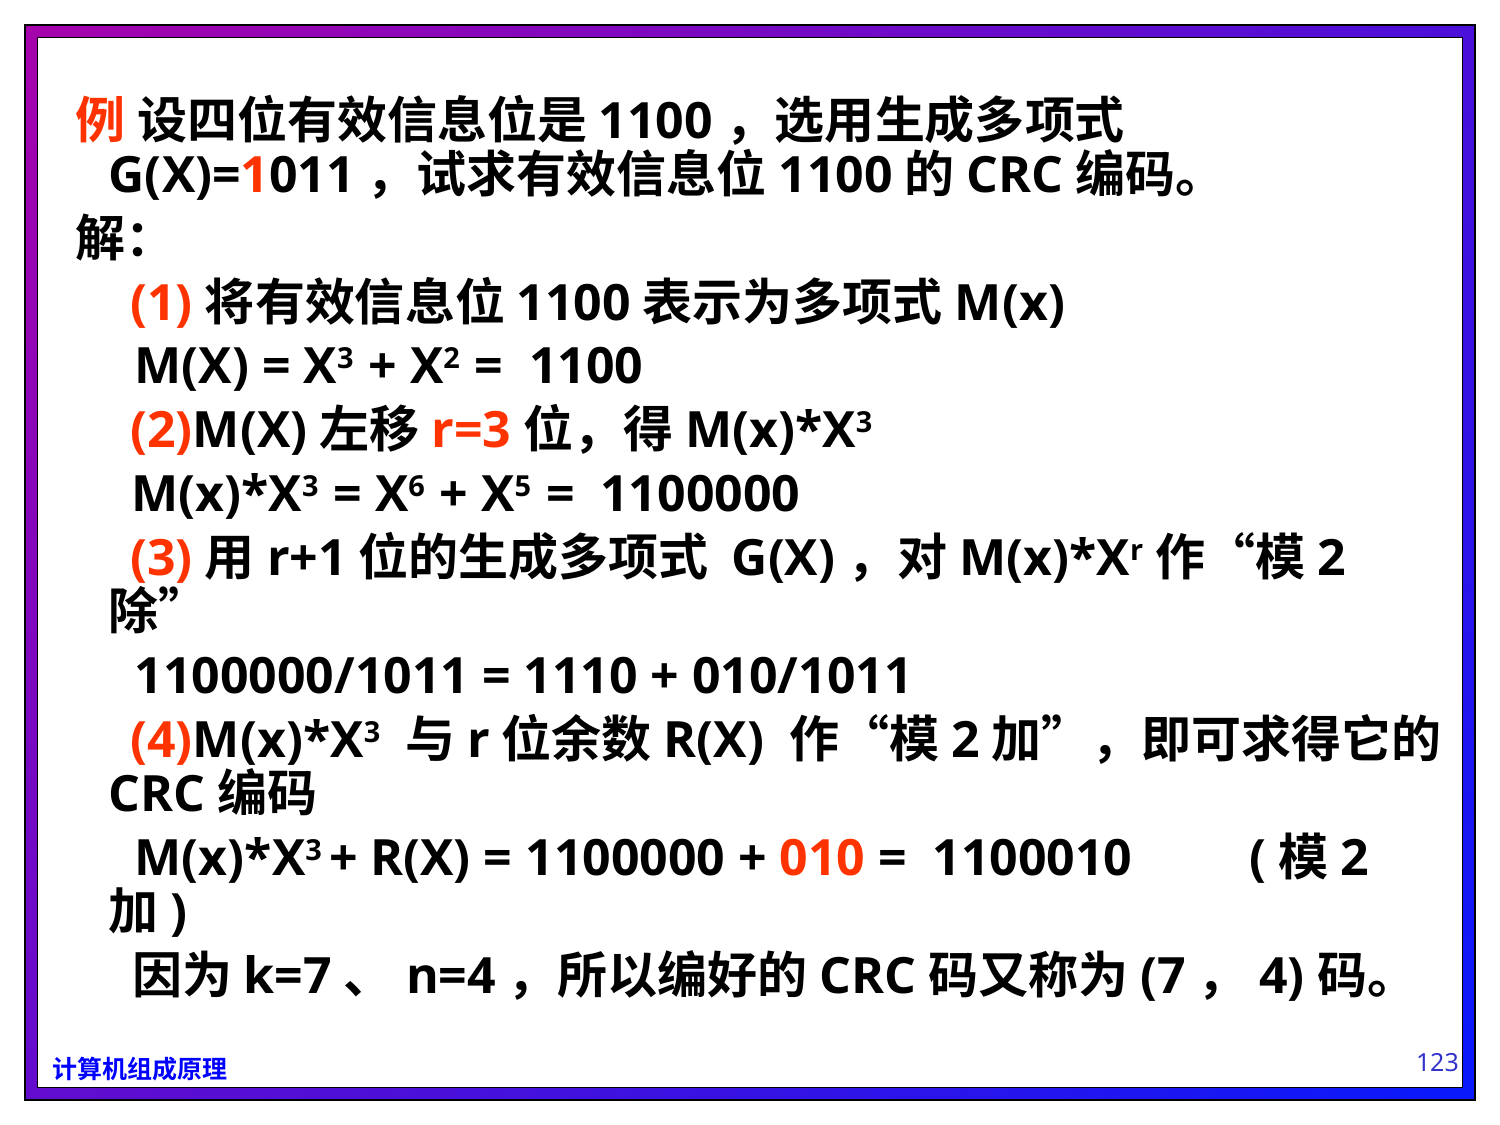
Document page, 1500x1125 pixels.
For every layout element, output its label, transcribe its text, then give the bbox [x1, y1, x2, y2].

list 例 设四位有效信息位是1100，选用生成多项式 G(X)=1011，试求有效信息位1100的CRC编码。 解： (1)将有效信息位1100表示为多项式M(x) M(X) = X3 + X2 = 1100 (2)M(X)左移r=3位，得M(x)*X3 M(x)*X3 = X6 + X5 = 1100000 (3)用r+1位的生成多项式 G(X)，对M(x)*Xr作“模2除” 1100000/1011 = 1110 + 010/1011 (4)M(x)*X3 与r位余数R(X) 作“模2加”，即可求得它的CRC编码 M(x)*X3 + R(X) = 1100000 + 010 = 1100010 (模2加) 因为k=7、n=4，所以编好的CRC码又称为(7，4)码。 [37, 87, 1463, 1038]
